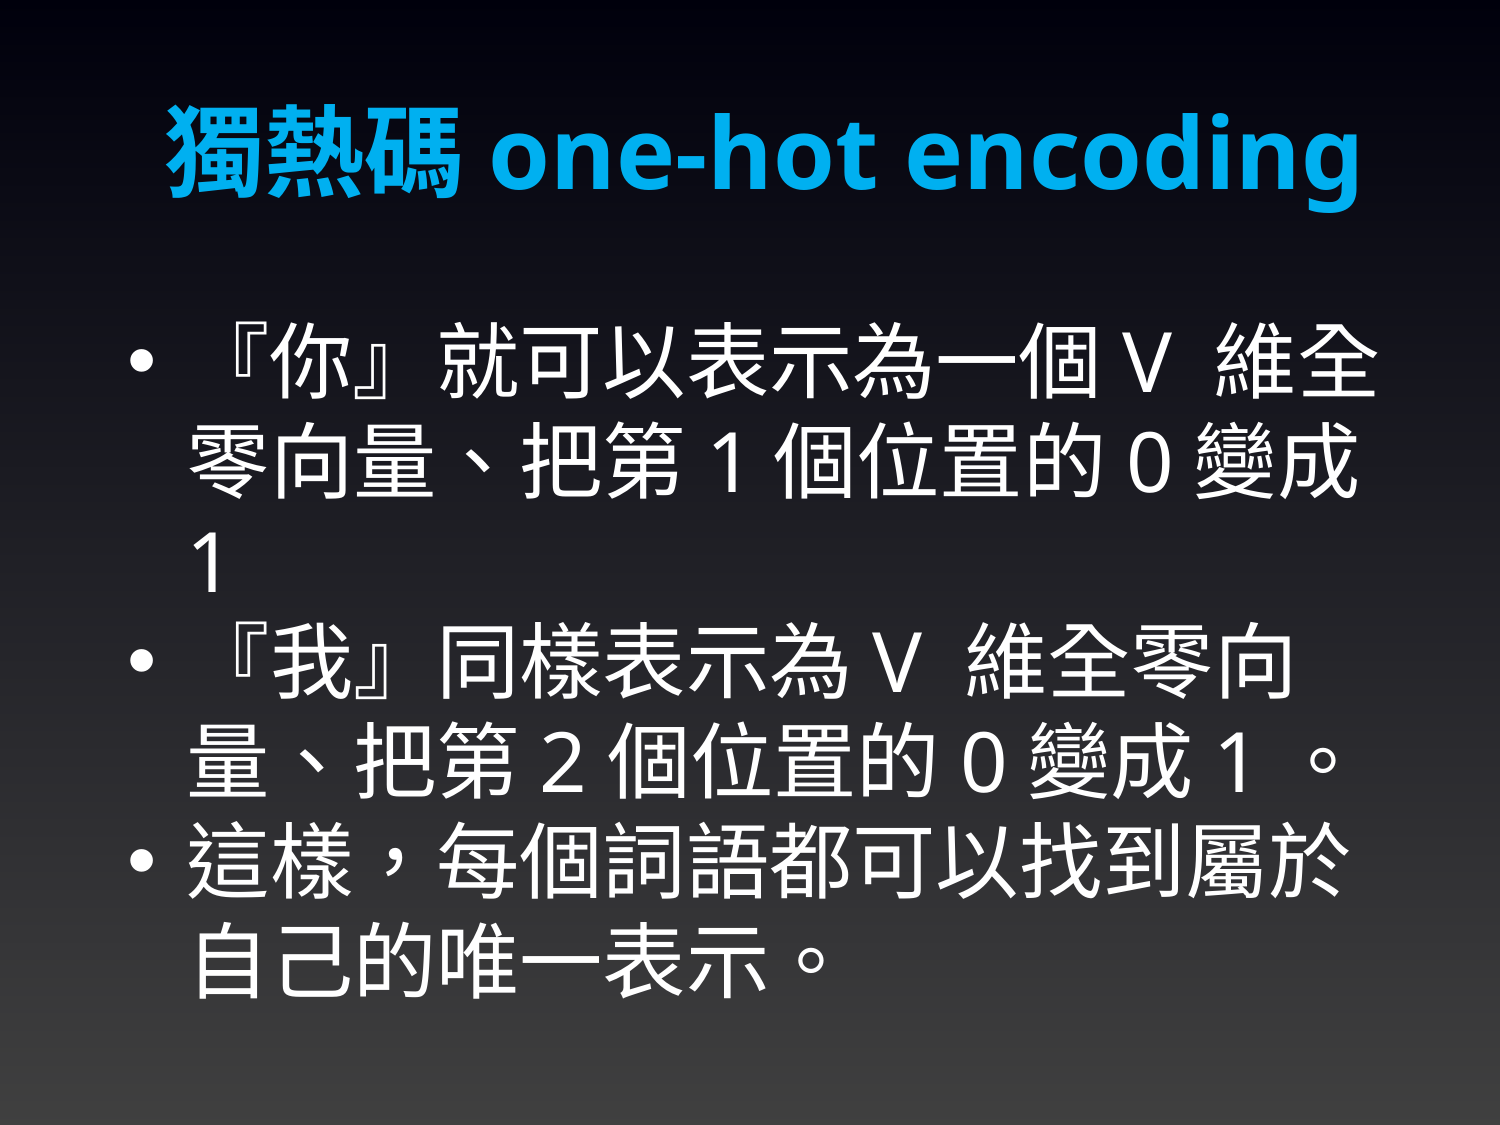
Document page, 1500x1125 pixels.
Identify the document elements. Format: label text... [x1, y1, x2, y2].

text_box 獨熱碼one-hot encoding [149, 62, 1413, 225]
text_box 『你』就可以表示為一個V 維全零向量、把第1個位置的0變成1 『我』同樣表示為V 維全零向量、把第2個位置的0變成1。 這樣，每個詞語都可以找到屬於自己的唯一表示。 [112, 302, 1438, 1017]
